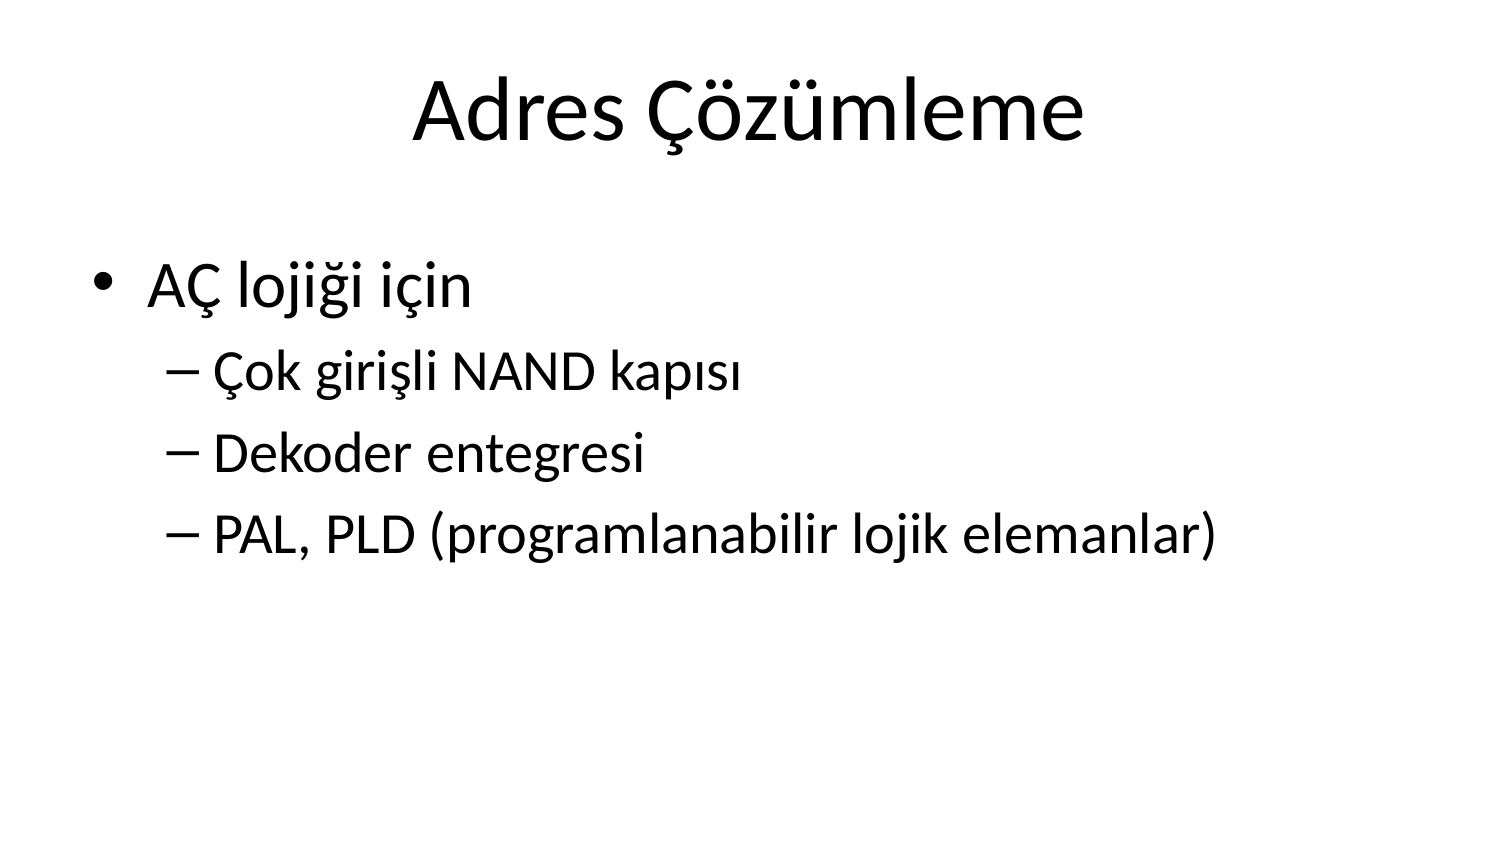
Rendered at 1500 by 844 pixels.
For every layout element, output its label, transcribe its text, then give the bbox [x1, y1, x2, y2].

title Adres Çözümleme [75, 33, 1425, 175]
list AÇ lojiği için Çok girişli NAND kapısı Dekoder entegresi PAL, PLD (programlanabilir lojik elemanlar) [76, 232, 1427, 790]
